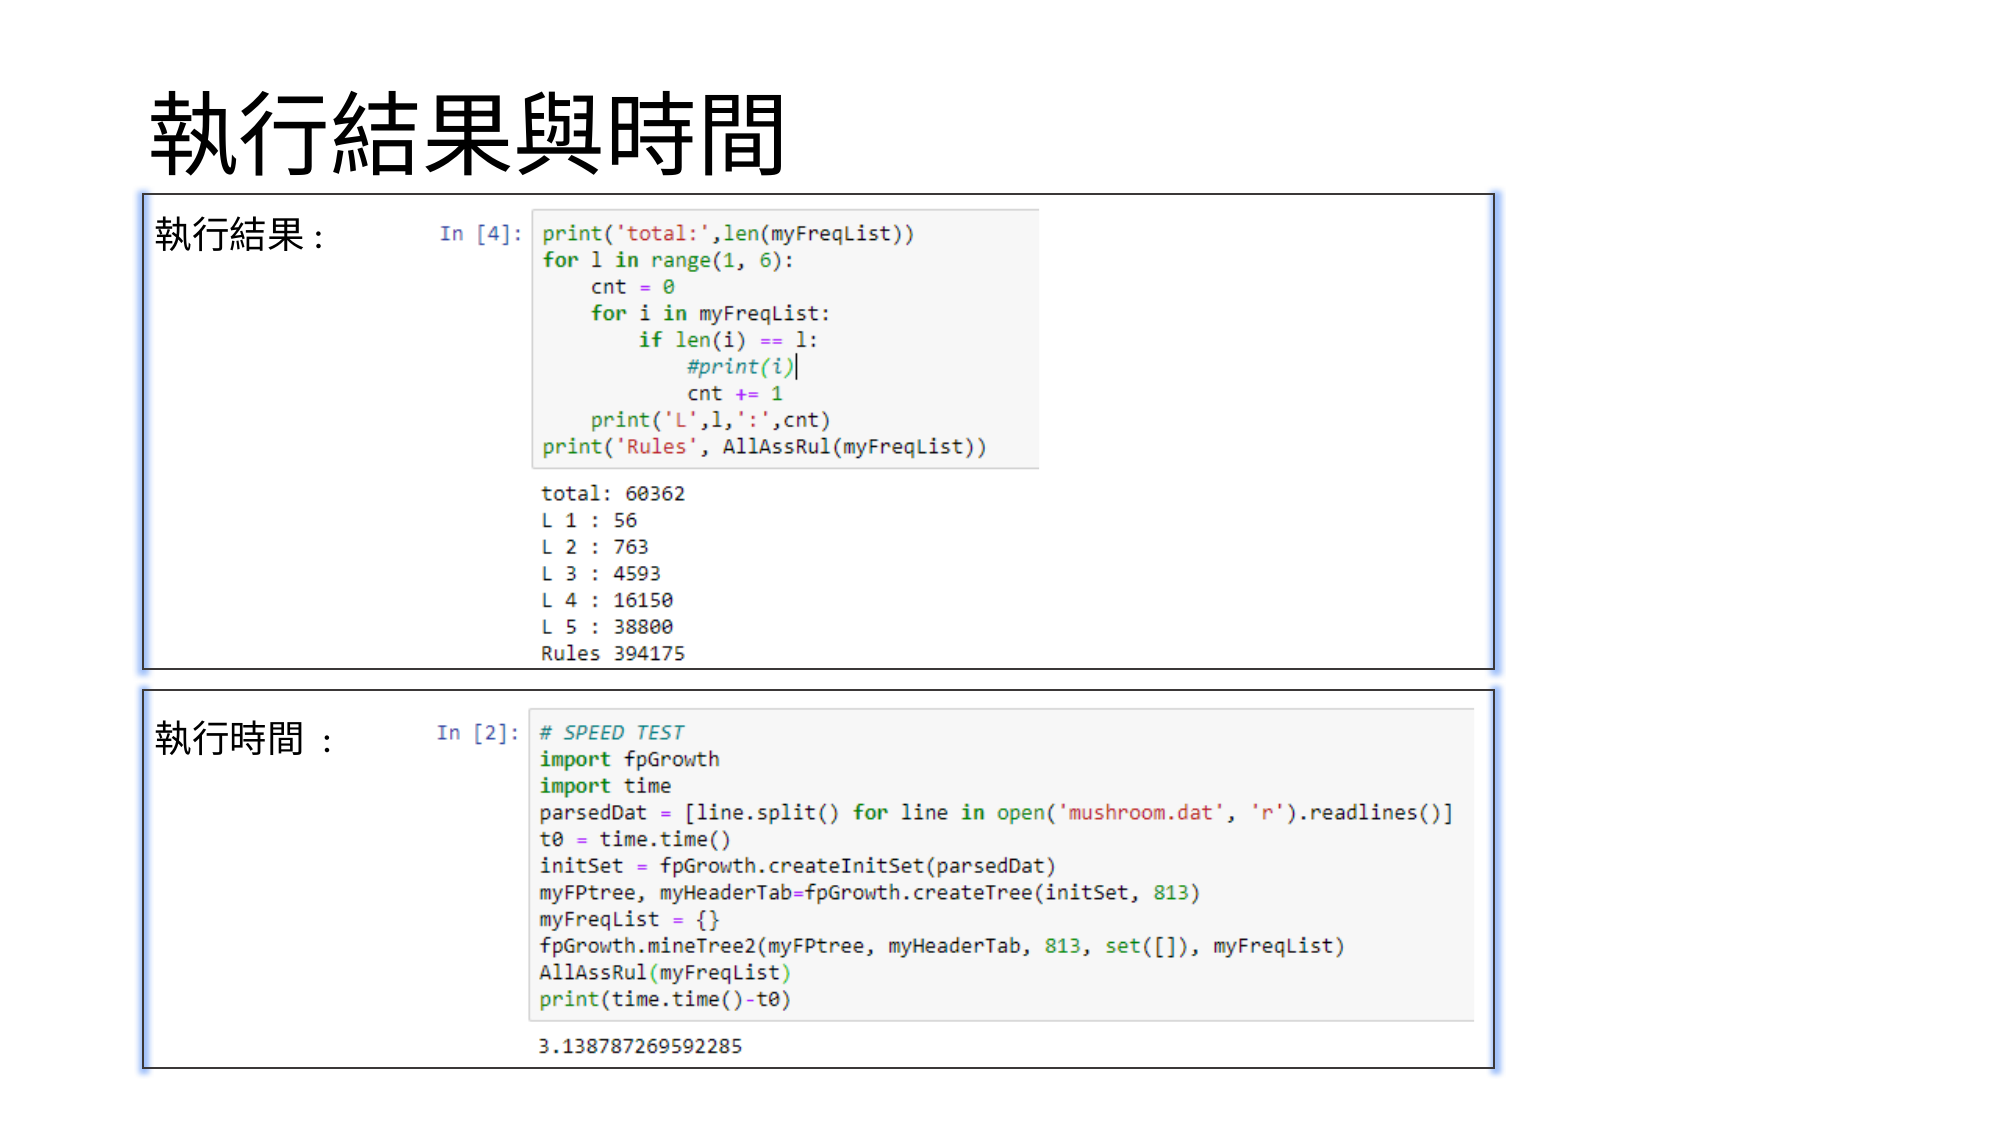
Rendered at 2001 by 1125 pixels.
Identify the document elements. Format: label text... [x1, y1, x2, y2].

text_box [142, 689, 1495, 1069]
title 執行結果與時間 [132, 29, 1858, 248]
picture [424, 203, 1040, 670]
text_box [142, 193, 1495, 670]
picture [424, 699, 1475, 1069]
text_box [137, 190, 1502, 248]
